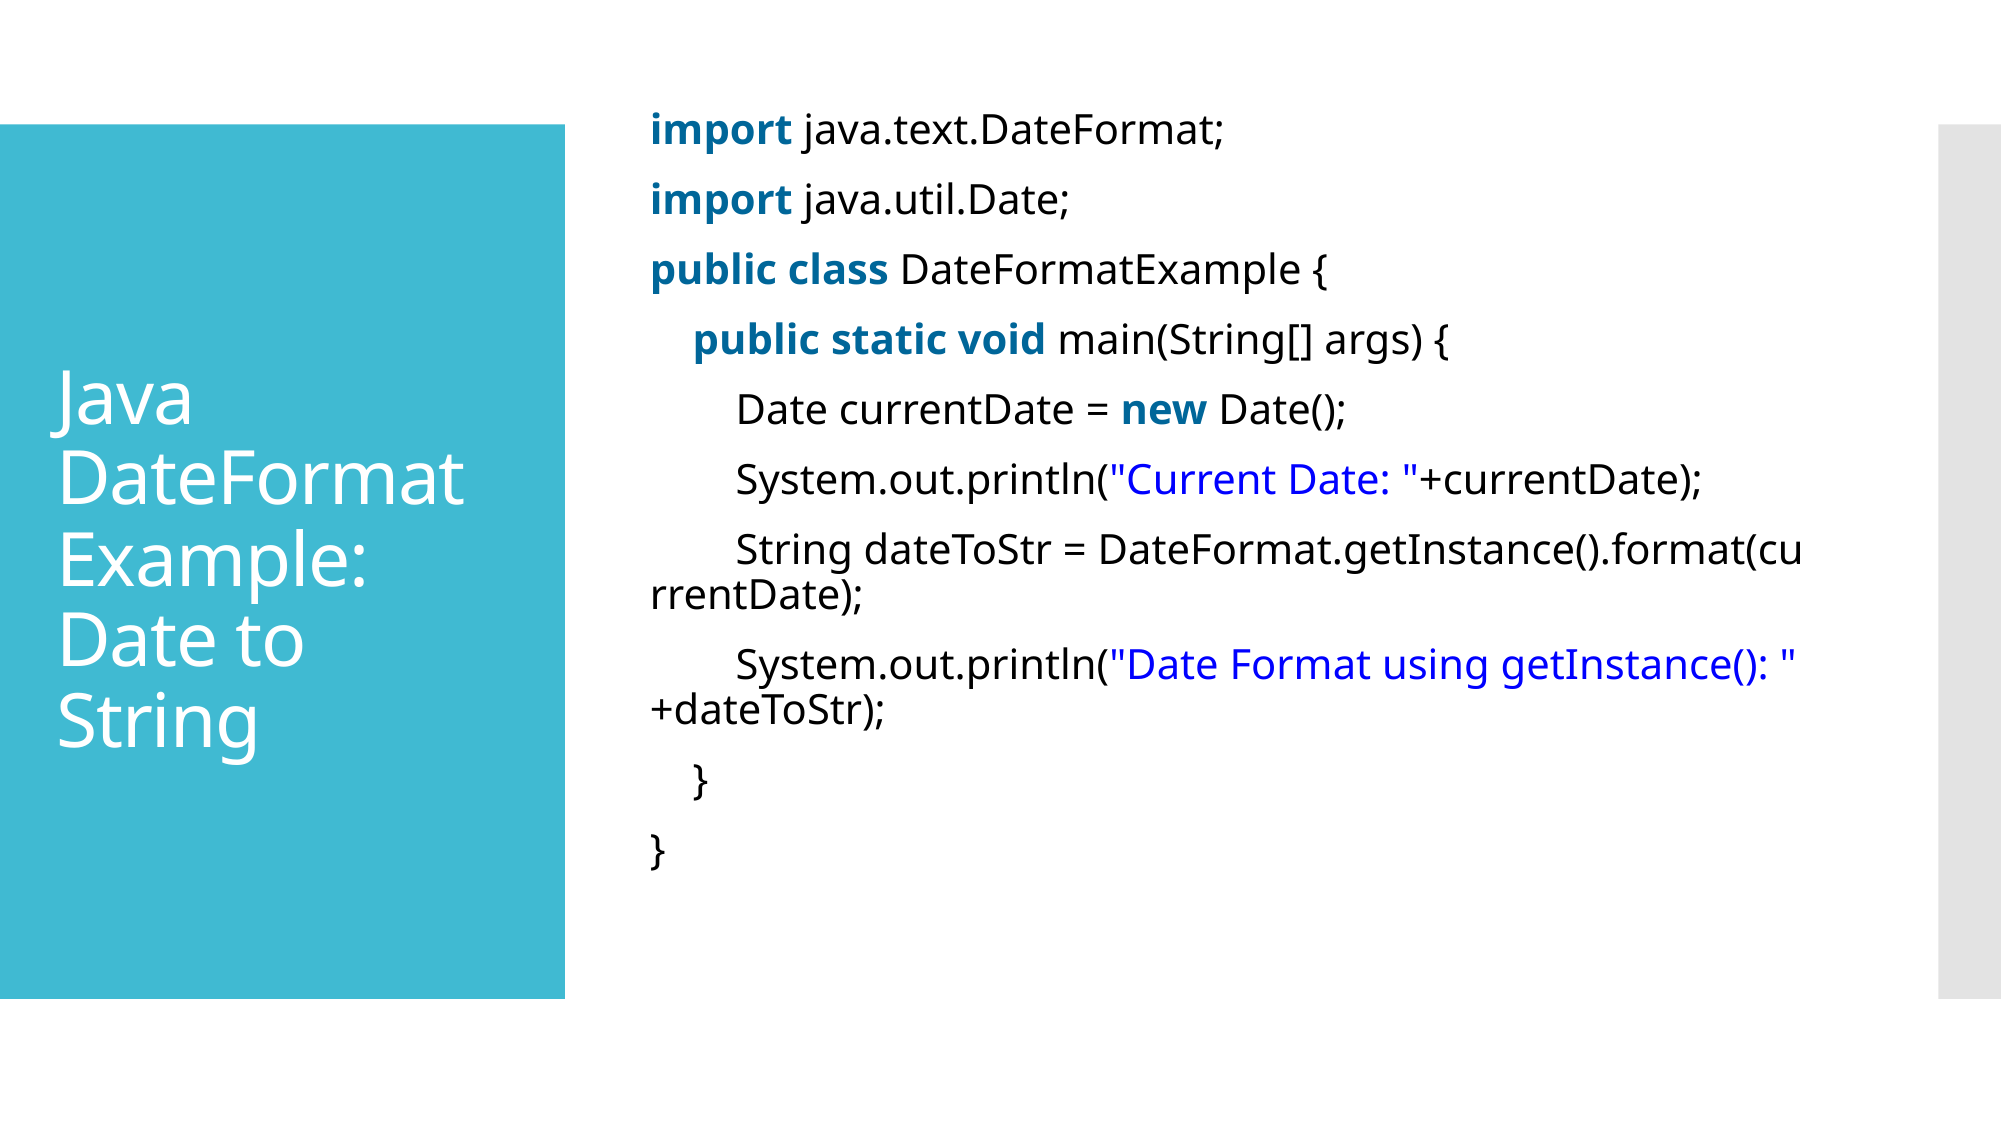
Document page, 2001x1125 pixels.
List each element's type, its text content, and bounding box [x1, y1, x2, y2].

list import java.text.DateFormat; import java.util.Date; public class DateFormatExample { public static void main(String[] args) { Date currentDate = new Date(); System.out.println("Current Date: "+currentDate); String dateToStr = DateFormat.getInstance().format(currentDate); System.out.println("Date Format using getInstance(): "+dateToStr); } } [634, 69, 1835, 982]
title Java DateFormat Example: Date to String [41, 184, 525, 940]
